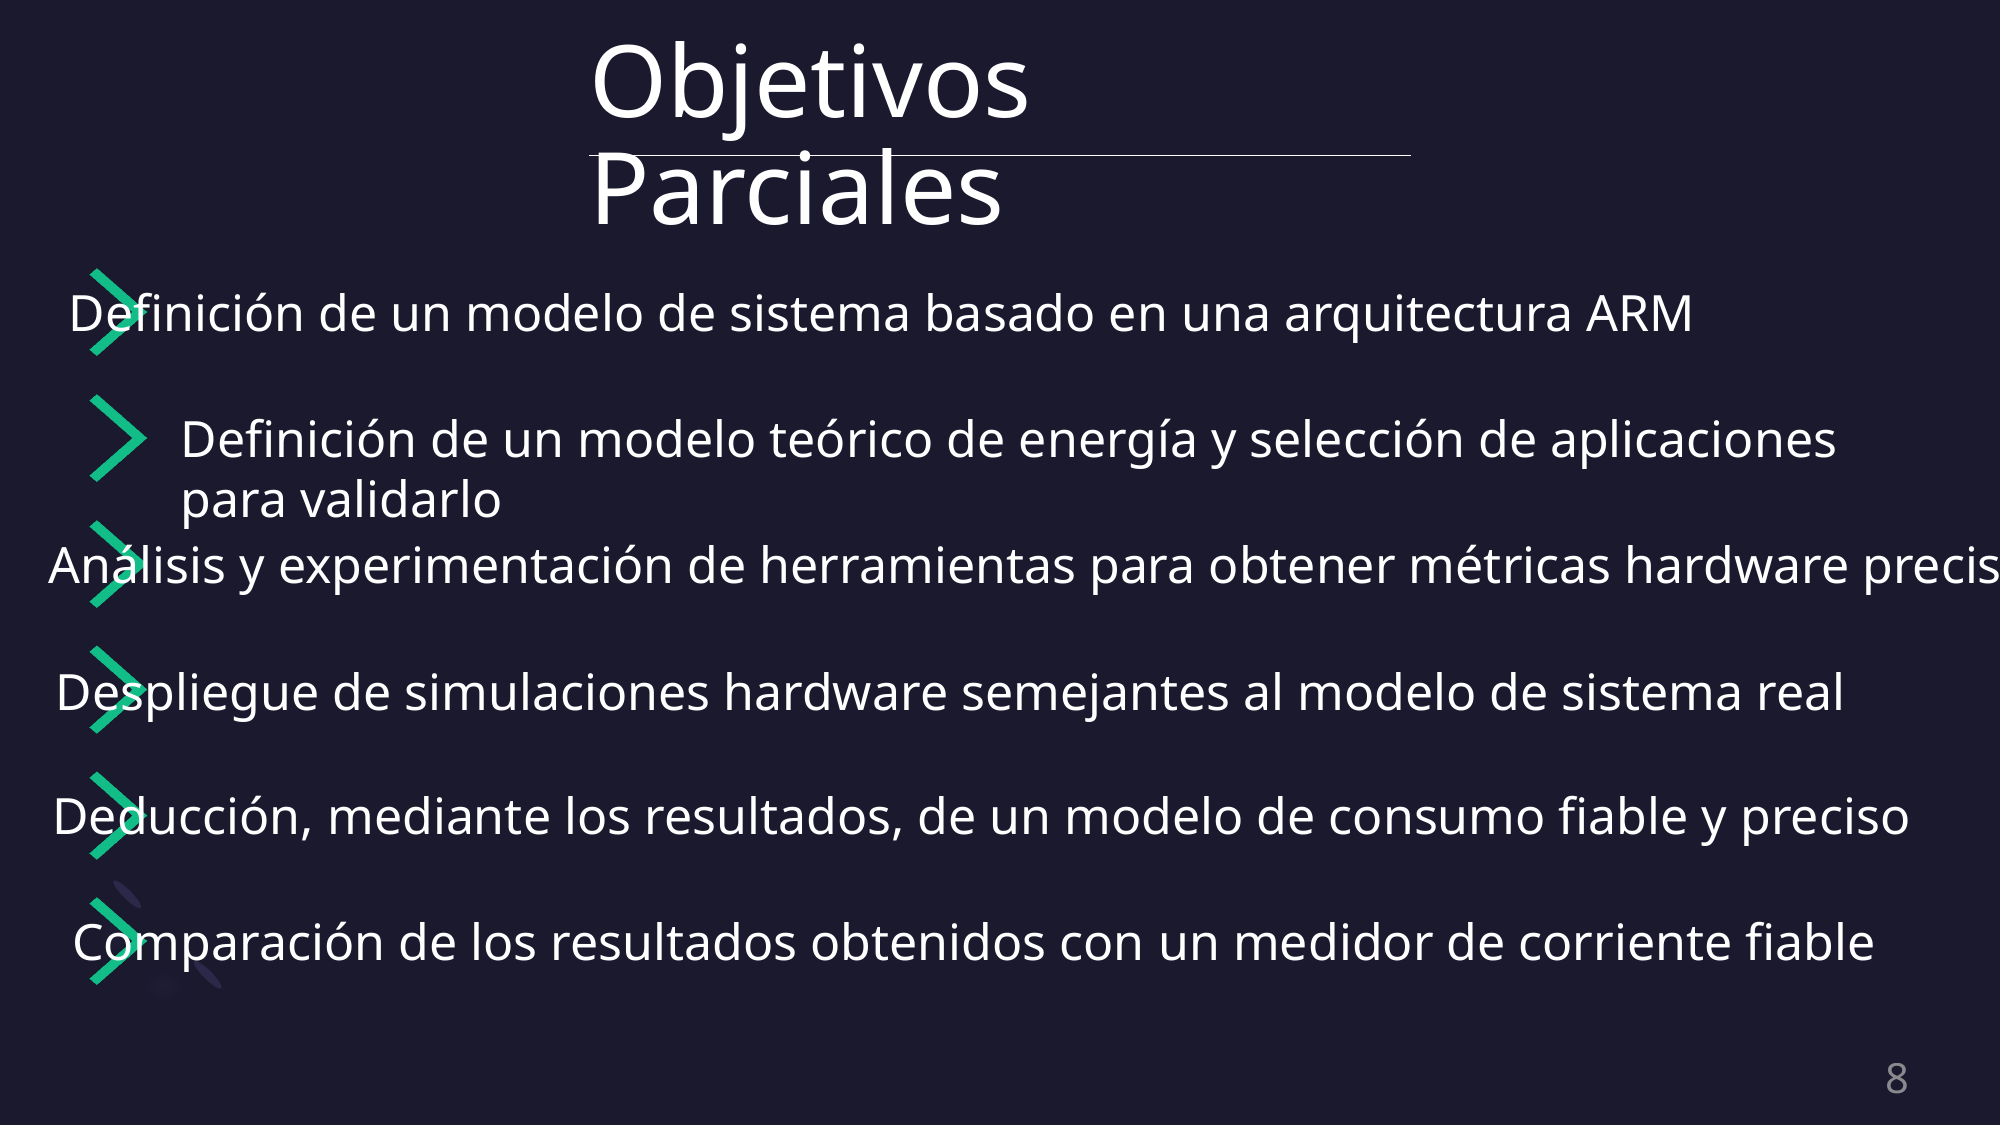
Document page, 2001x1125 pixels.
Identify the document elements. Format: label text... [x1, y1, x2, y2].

text_box Análisis y experimentación de herramientas para obtener métricas hardware precisas [204, 525, 2000, 601]
text_box Definición de un modelo teórico de energía y selección de aplicaciones para validarlo [204, 399, 1923, 525]
slide_number 8 [1632, 1067, 1910, 1093]
title Objetivos Parciales [589, 30, 1411, 138]
text_box Deducción, mediante los resultados, de un modelo de consumo fiable y preciso [204, 777, 1926, 852]
text_box Comparación de los resultados obtenidos con un medidor de corriente fiable [204, 903, 1904, 978]
text_box Definición de un modelo de sistema basado en una arquitectura ARM [204, 274, 1711, 350]
text_box Despliegue de simulaciones hardware semejantes al modelo de sistema real [204, 652, 1862, 728]
picture [32, 237, 204, 1017]
